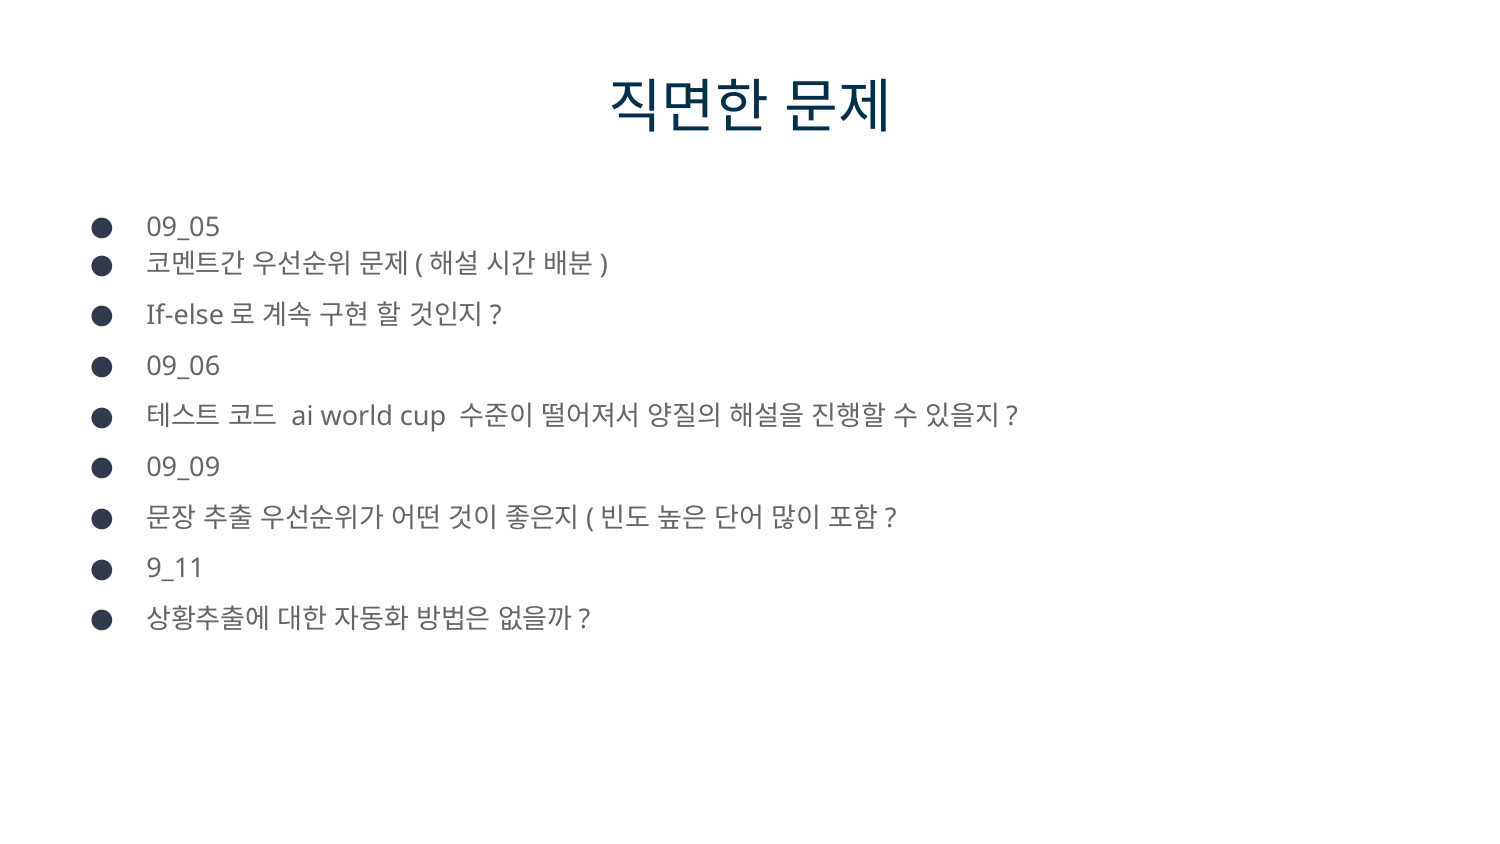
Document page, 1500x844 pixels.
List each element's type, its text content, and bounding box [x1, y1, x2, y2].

title 직면한 문제 [75, 33, 1425, 175]
list 09_05 코멘트간 우선순위 문제(해설 시간 배분) If-else로 계속 구현 할 것인지? 09_06 테스트 코드 ai world cup 수준이 떨어져서 양질의 해설을 진행할 수 있을지? 09_09 문장 추출 우선순위가 어떤 것이 좋은지(빈도 높은 단어 많이 포함? 9_11 상황추출에 대한 자동화 방법은 없을까? [75, 196, 1425, 754]
